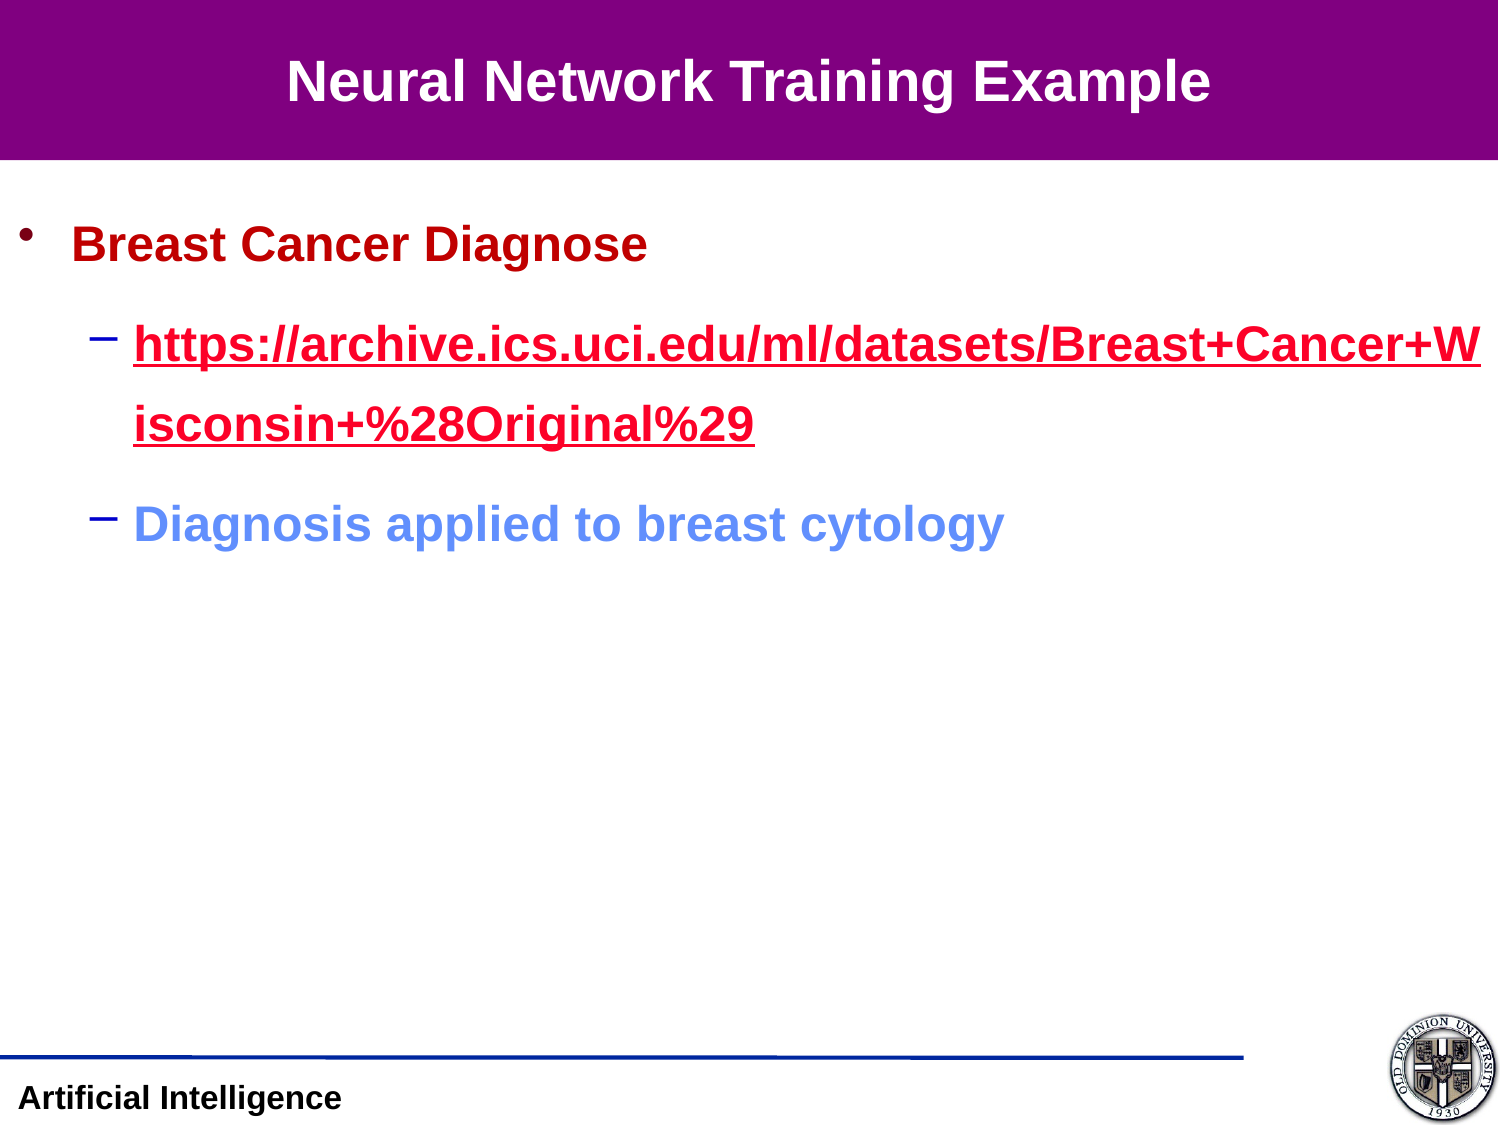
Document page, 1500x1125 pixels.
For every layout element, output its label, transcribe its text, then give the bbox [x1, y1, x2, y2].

picture [1387, 1012, 1500, 1125]
list Breast Cancer Diagnose https://archive.ics.uci.edu/ml/datasets/Breast+Cancer+Wisconsin+%28Original%29 Diagnosis applied to breast cytology [3, 173, 1498, 1026]
title Neural Network Training Example [3, 1, 1496, 155]
